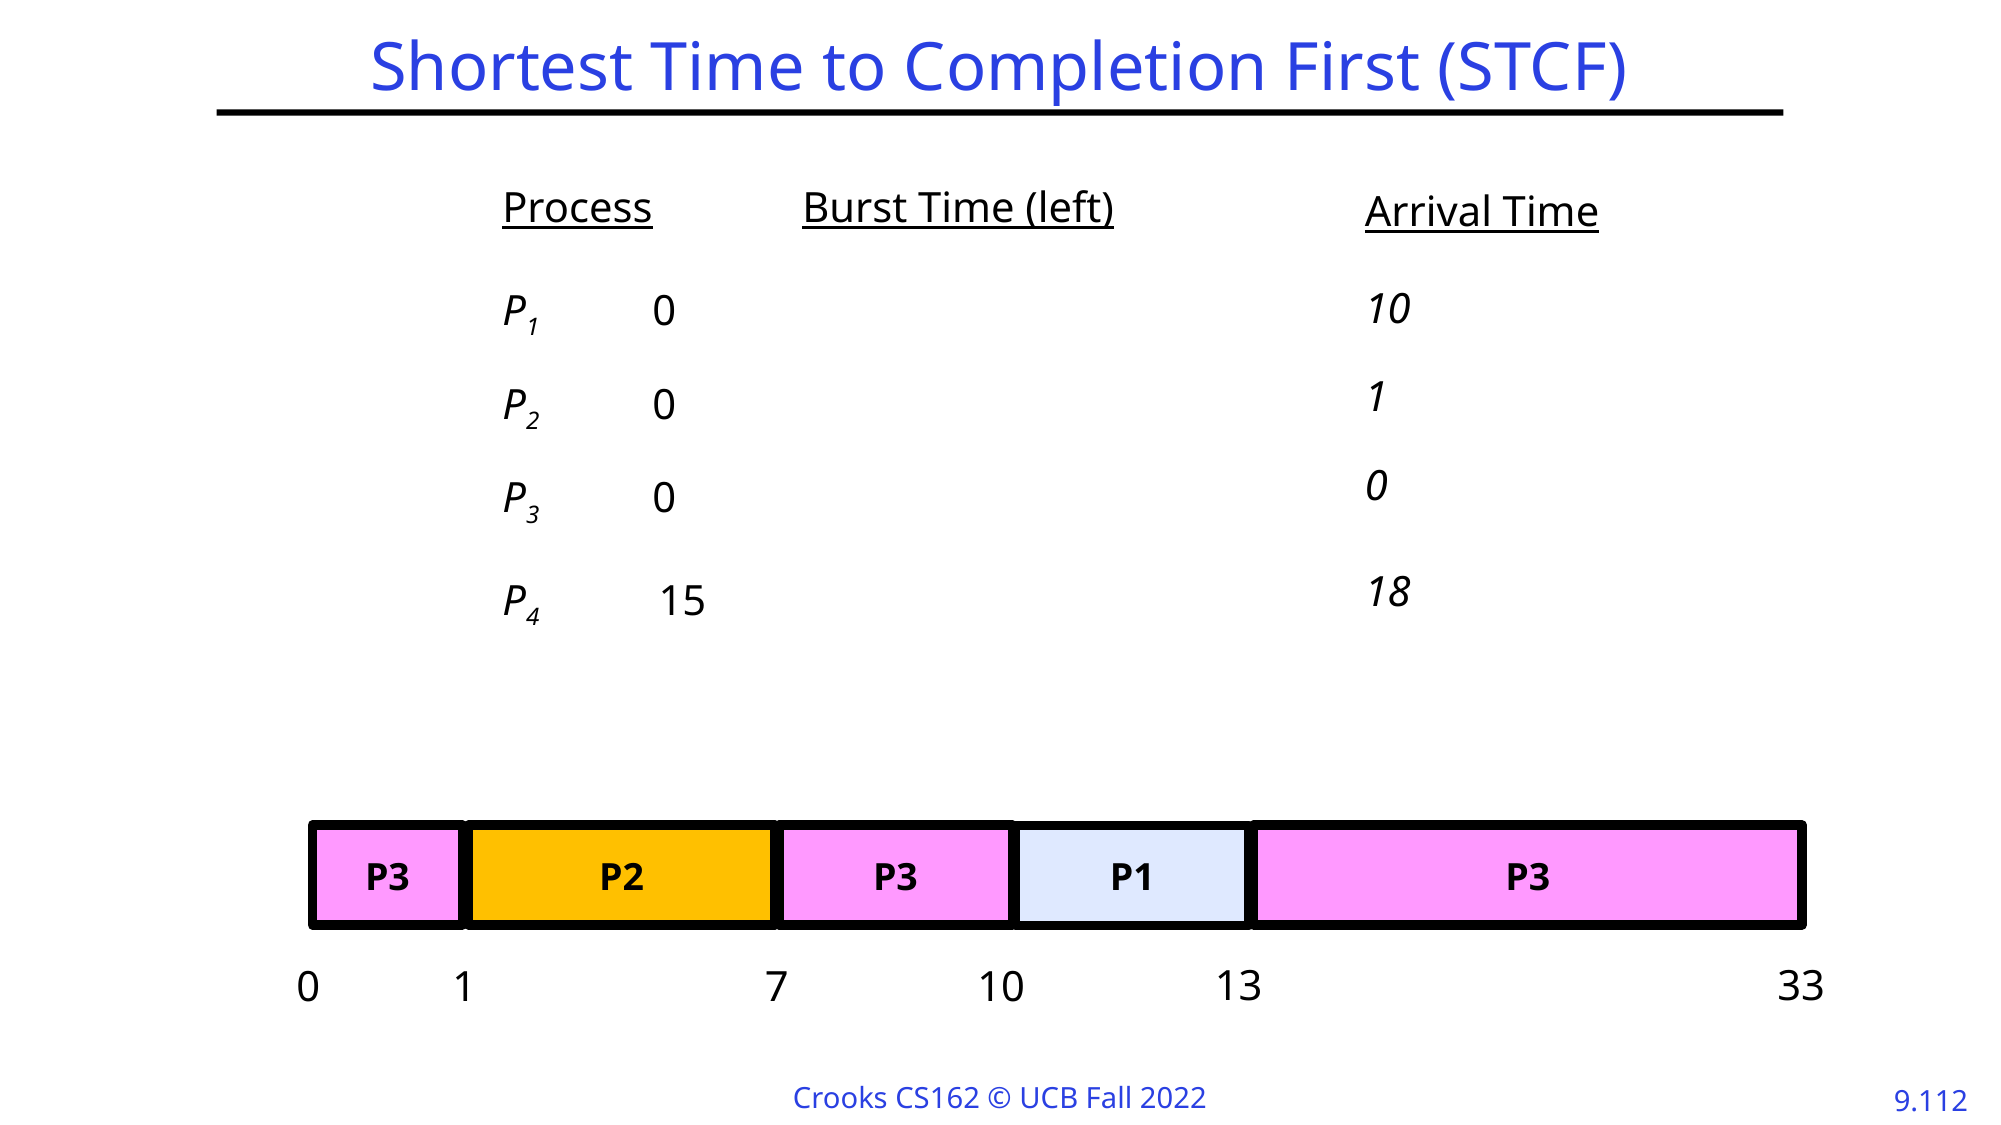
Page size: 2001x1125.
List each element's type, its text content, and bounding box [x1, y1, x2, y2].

text_box P3 [312, 825, 463, 925]
text_box Process Burst Time (left) P1 0 P2 0 P3 0 P4 15 [487, 183, 1244, 609]
title Shortest Time to Completion First (STCF) [0, 24, 2000, 113]
text_box 0 [281, 962, 432, 1013]
text_box P3 [778, 825, 1013, 925]
text_box P3 [1253, 825, 1803, 925]
text_box P2 [468, 825, 775, 925]
text_box 33 [1762, 961, 1913, 1012]
text_box 7 [749, 962, 900, 1013]
text_box P1 [1015, 825, 1250, 926]
text_box 1 [437, 962, 588, 1013]
text_box 10 [962, 962, 1113, 1013]
text_box Arrival Time 10 1 0 18 [1349, 187, 2000, 613]
text_box 13 [1199, 961, 1350, 1012]
